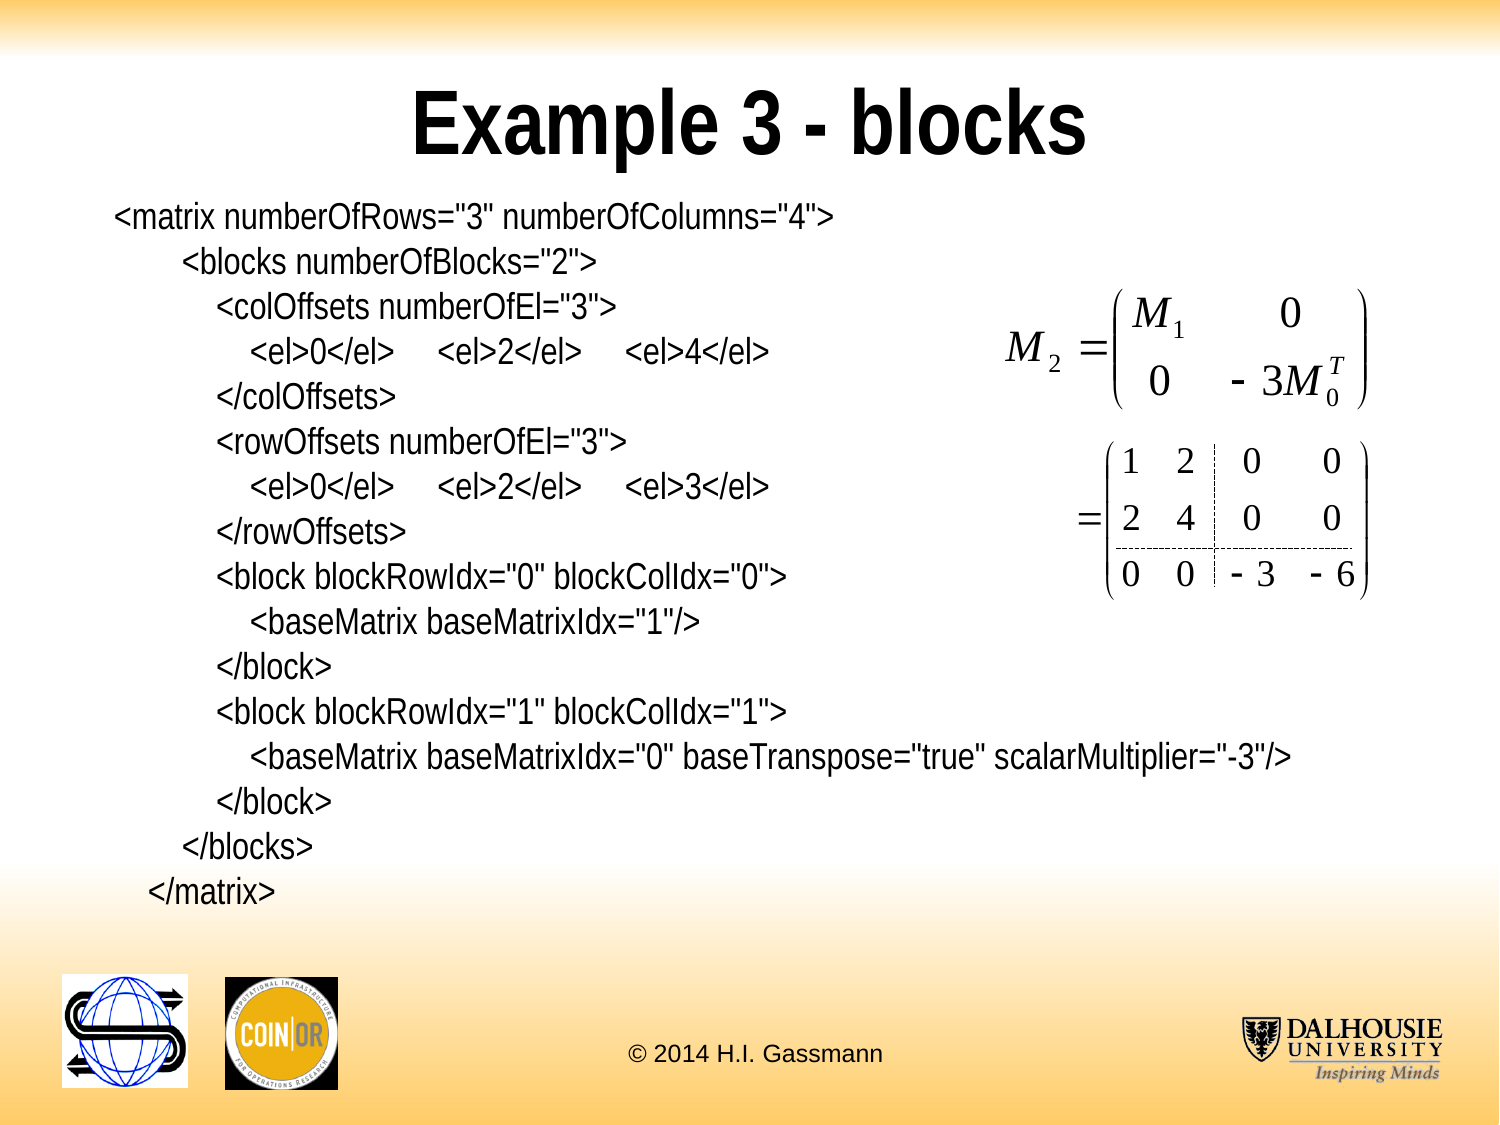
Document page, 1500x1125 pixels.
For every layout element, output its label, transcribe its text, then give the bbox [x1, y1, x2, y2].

title Example 3 - blocks [112, 62, 1388, 173]
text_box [997, 278, 1379, 422]
text_box <matrix numberOfRows="3" numberOfColumns="4"> <blocks numberOfBlocks="2"> <colOffsets numberOfEl="3"> <el>0</el> <el>2</el> <el>4</el> </colOffsets> <rowOffsets numberOfEl="3"> <el>0</el> <el>2</el> <el>3</el> </rowOffsets> <block blockRowIdx="0" blockColIdx="0"> <baseMatrix baseMatrixIdx="1"/> </block> <block blockRowIdx="1" blockColIdx="1"> <baseMatrix baseMatrixIdx="0" baseTranspose="true" scalarMultiplier="-3"/> </block> </blocks> </matrix> [99, 184, 1446, 920]
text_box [1068, 432, 1378, 610]
picture [225, 977, 338, 1090]
picture [62, 974, 188, 1088]
picture [1237, 1012, 1448, 1088]
